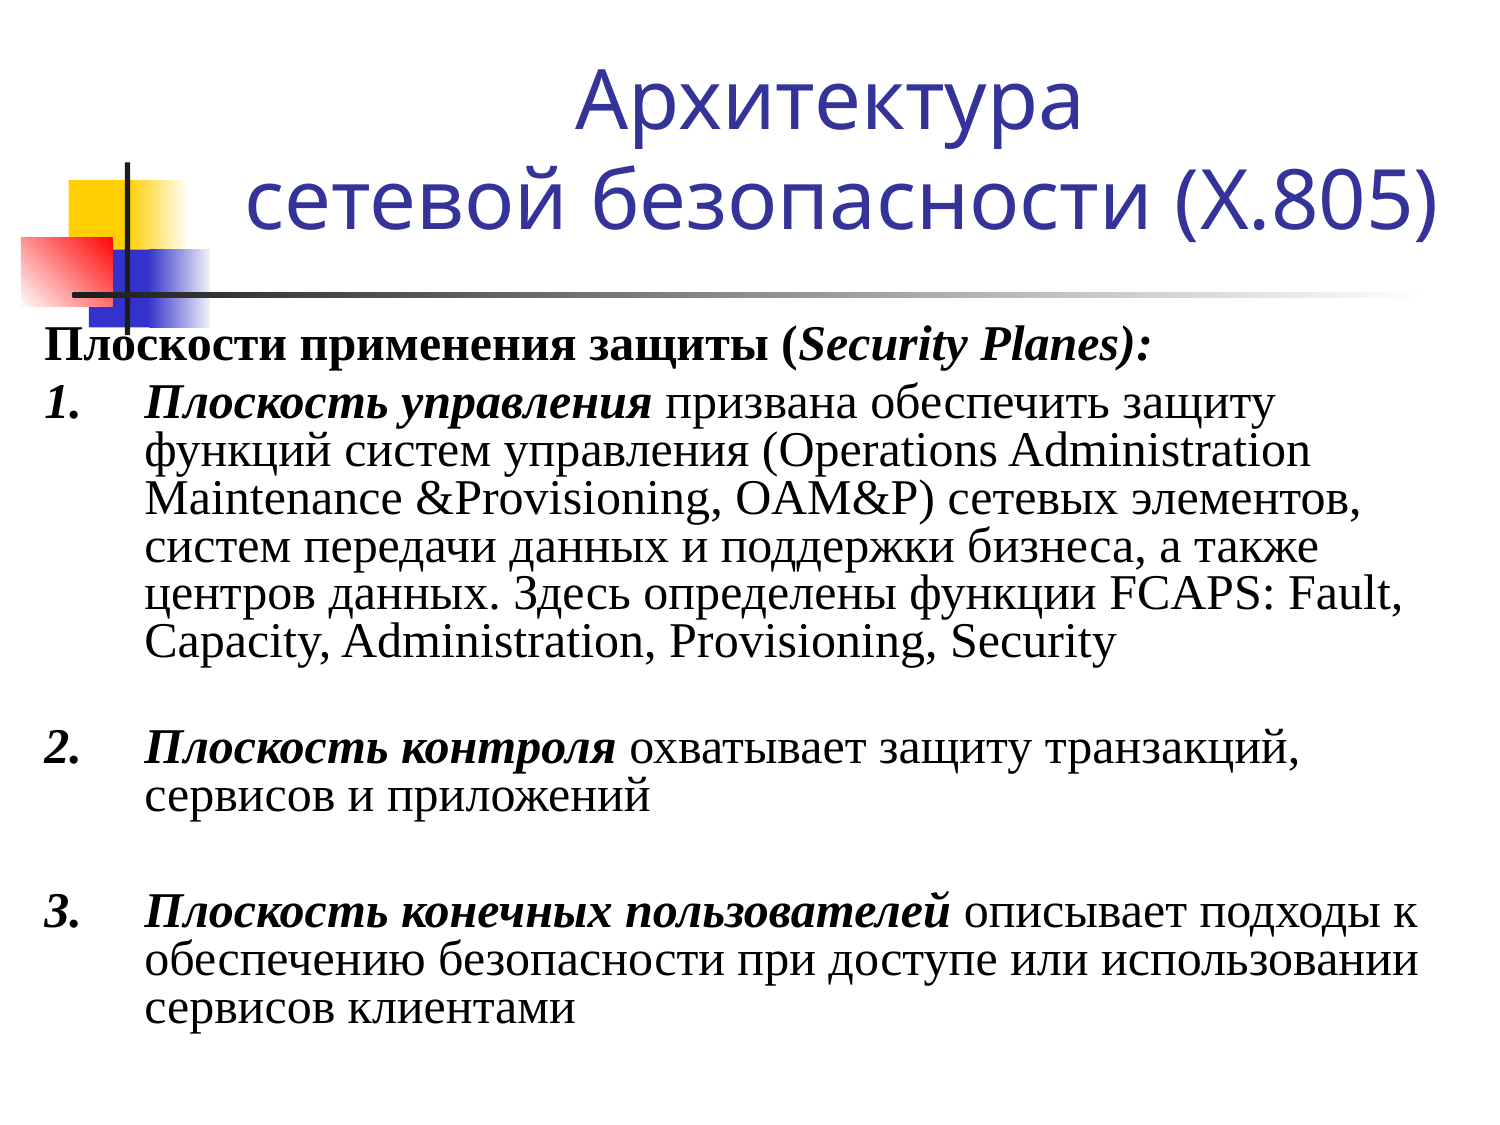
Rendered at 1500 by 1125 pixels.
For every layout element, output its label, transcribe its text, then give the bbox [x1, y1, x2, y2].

list Плоскости применения защиты (Security Planes): Плоскость управления призвана обеспечить защиту функций систем управления (Operations Administration Maintenance &Provisioning, OAM&P) сетевых элементов, систем передачи данных и поддержки бизнеса, а также центров данных. Здесь определены функции FCAPS: Fault, Capacity, Administration, Provisioning, Security Плоскость контроля охватывает защиту транзакций, сервисов и приложений Плоскость конечных пользователей описывает подходы к обеспечению безопасности при доступе или использовании сервисов клиентами [29, 314, 1470, 1071]
title Архитектура сетевой безопасности (X.805) [182, 66, 1500, 255]
